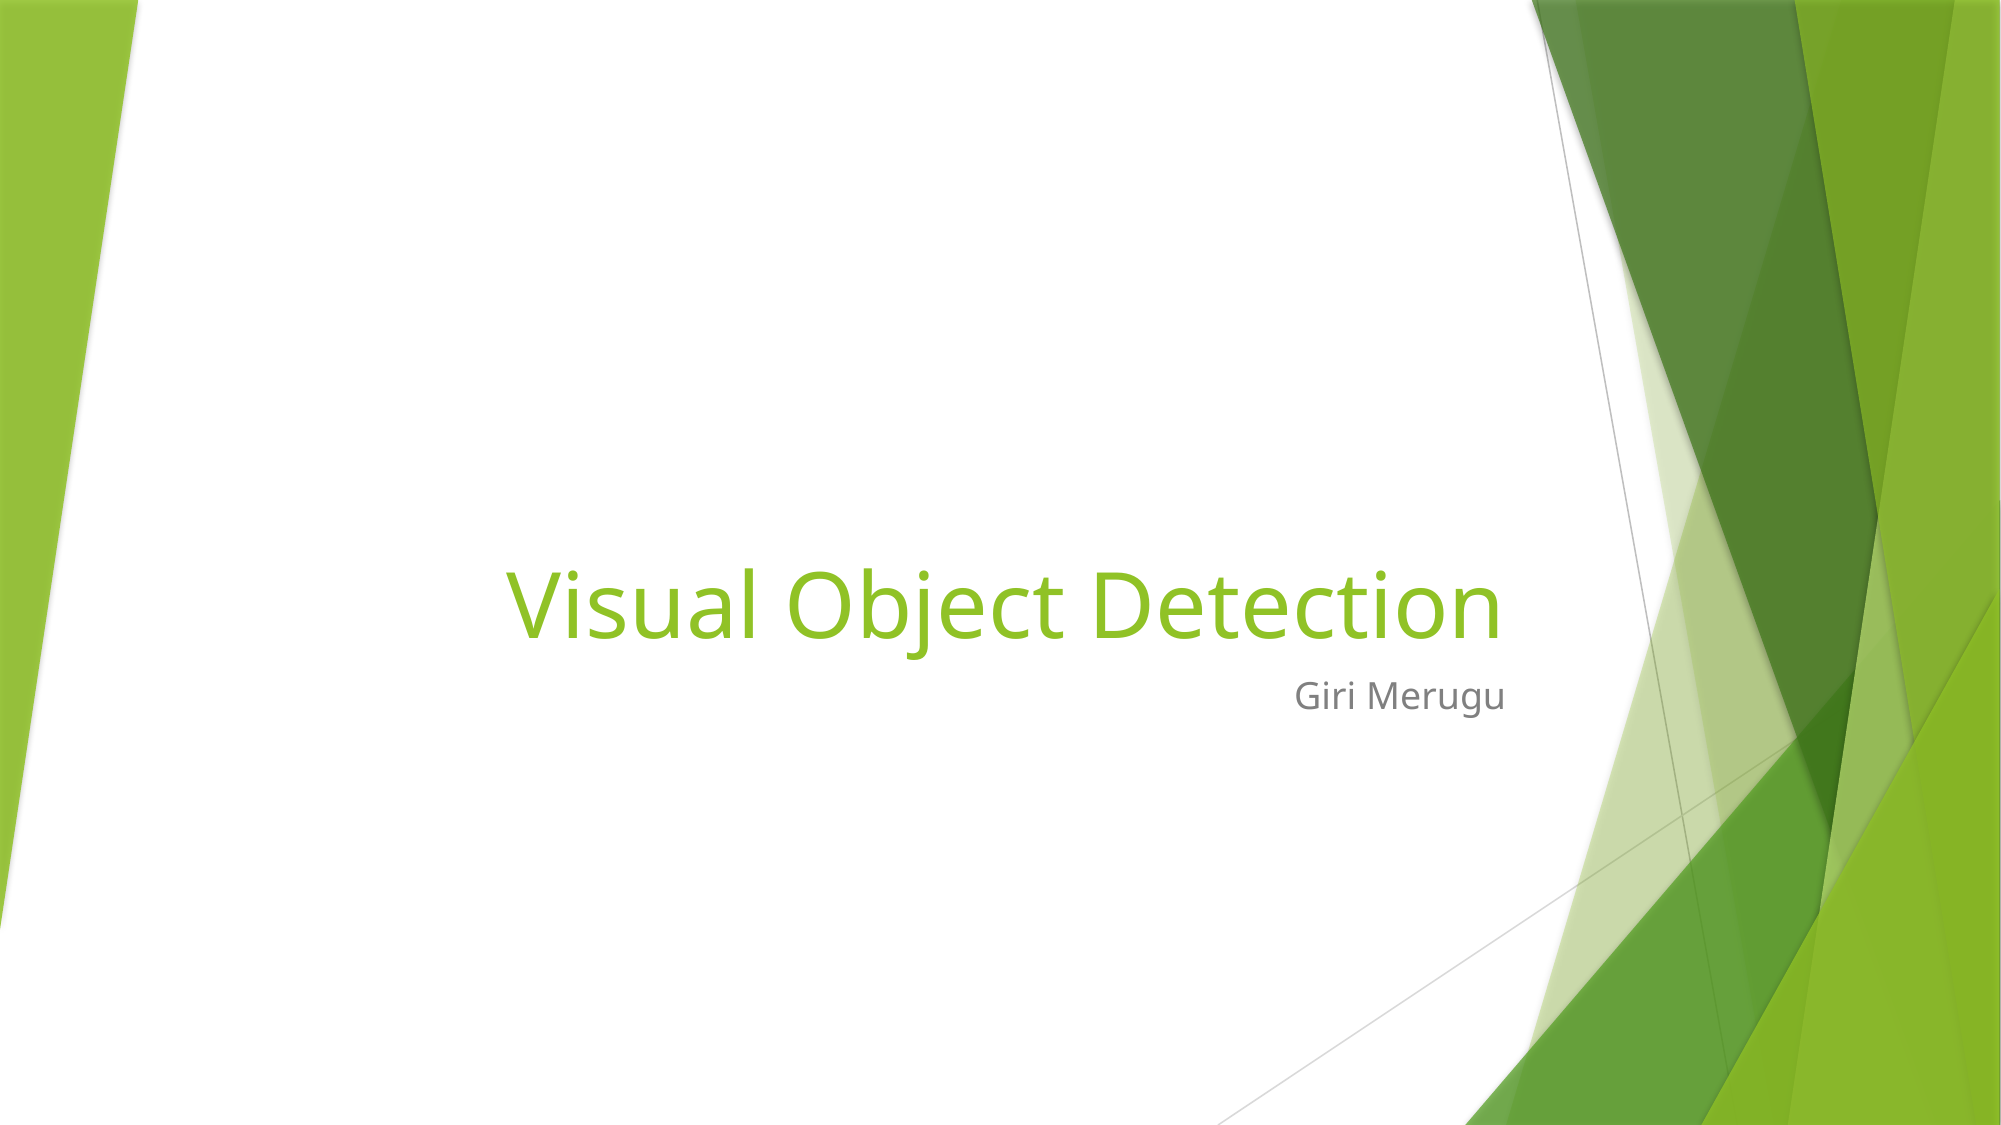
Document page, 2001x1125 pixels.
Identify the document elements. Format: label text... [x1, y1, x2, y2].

subtitle Giri Merugu [247, 664, 1522, 845]
title Visual Object Detection [247, 394, 1522, 664]
